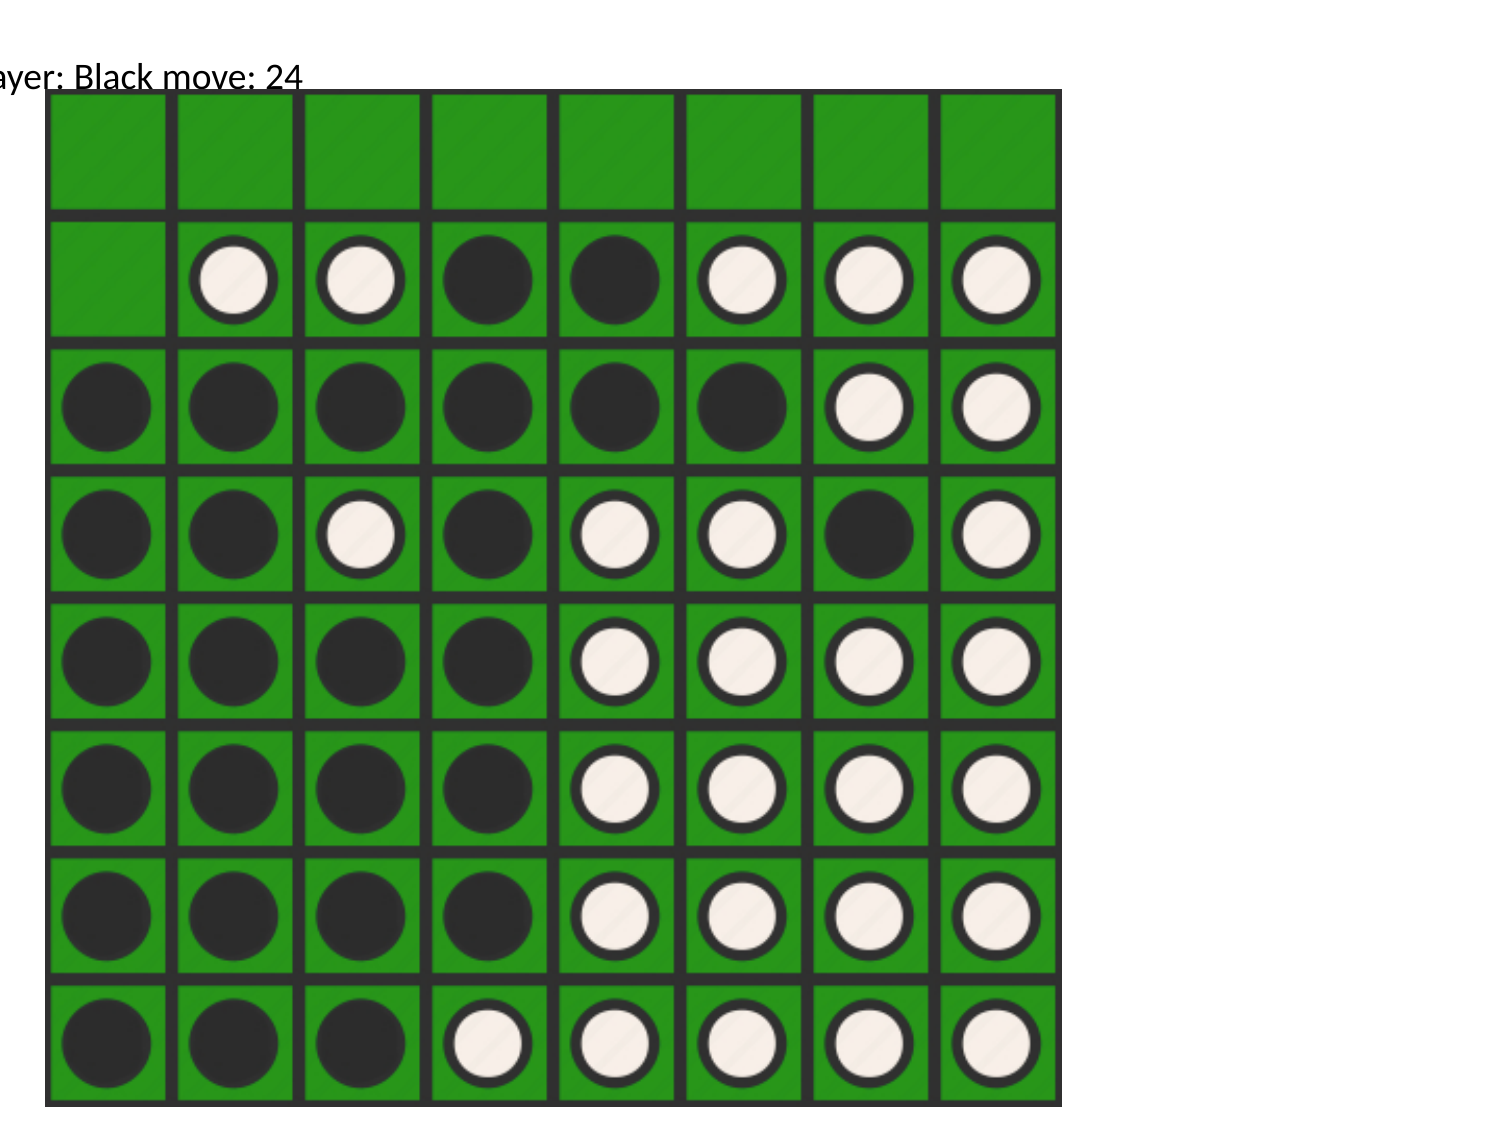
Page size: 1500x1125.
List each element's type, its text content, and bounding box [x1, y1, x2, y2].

picture [44, 89, 1062, 1107]
text_box turn: 51 player: Black move: 24 [0, 44, 319, 105]
